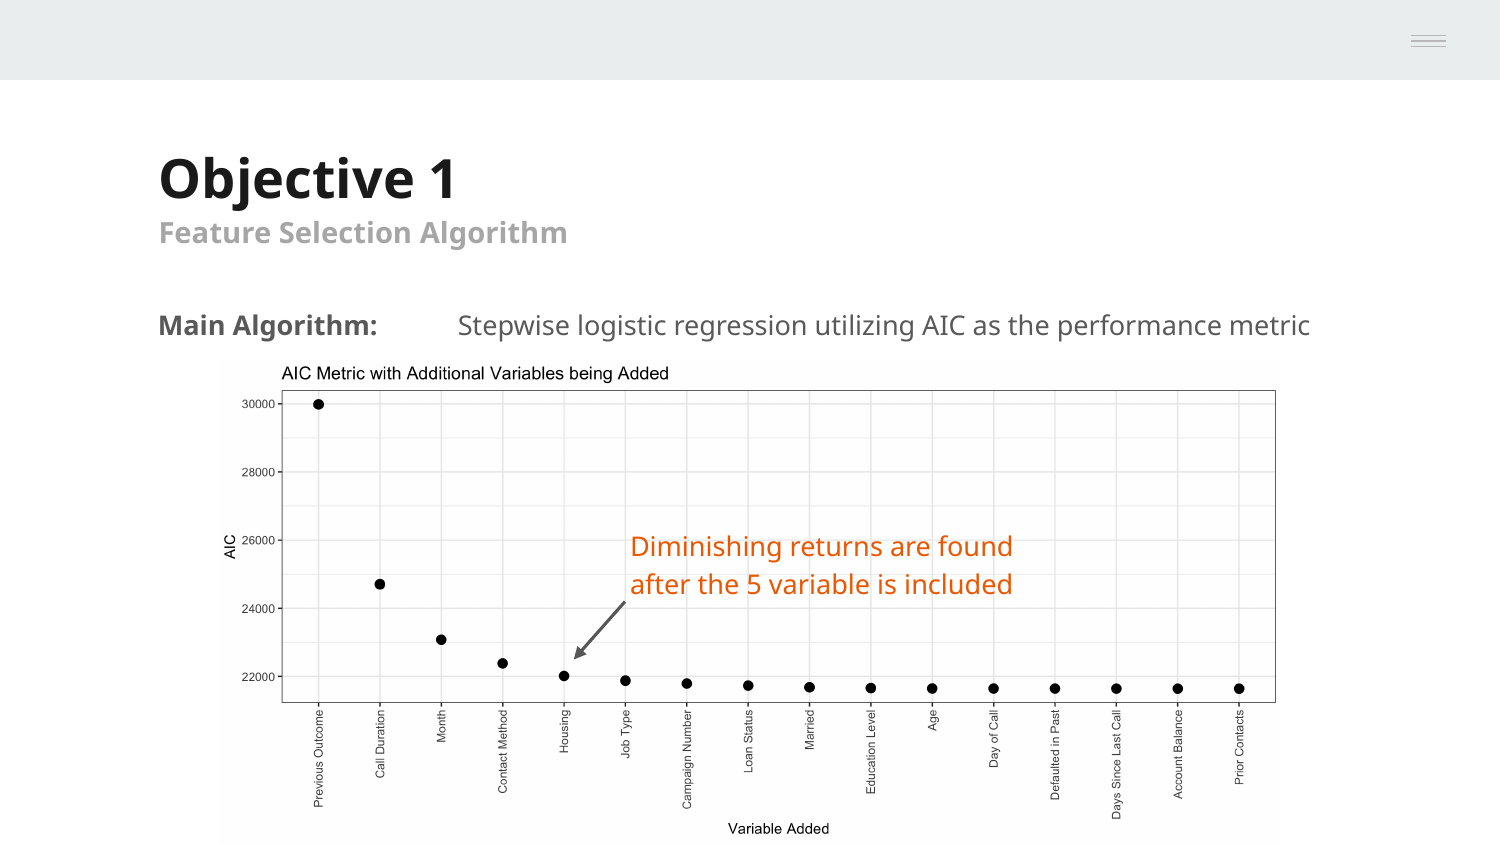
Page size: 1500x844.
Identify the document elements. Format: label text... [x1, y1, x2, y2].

list Objective 1 Feature Selection Algorithm [119, 119, 1381, 288]
picture [216, 359, 1283, 844]
text_box Main Algorithm: Stepwise logistic regression utilizing AIC as the performance metric [118, 288, 1381, 362]
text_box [573, 601, 626, 660]
